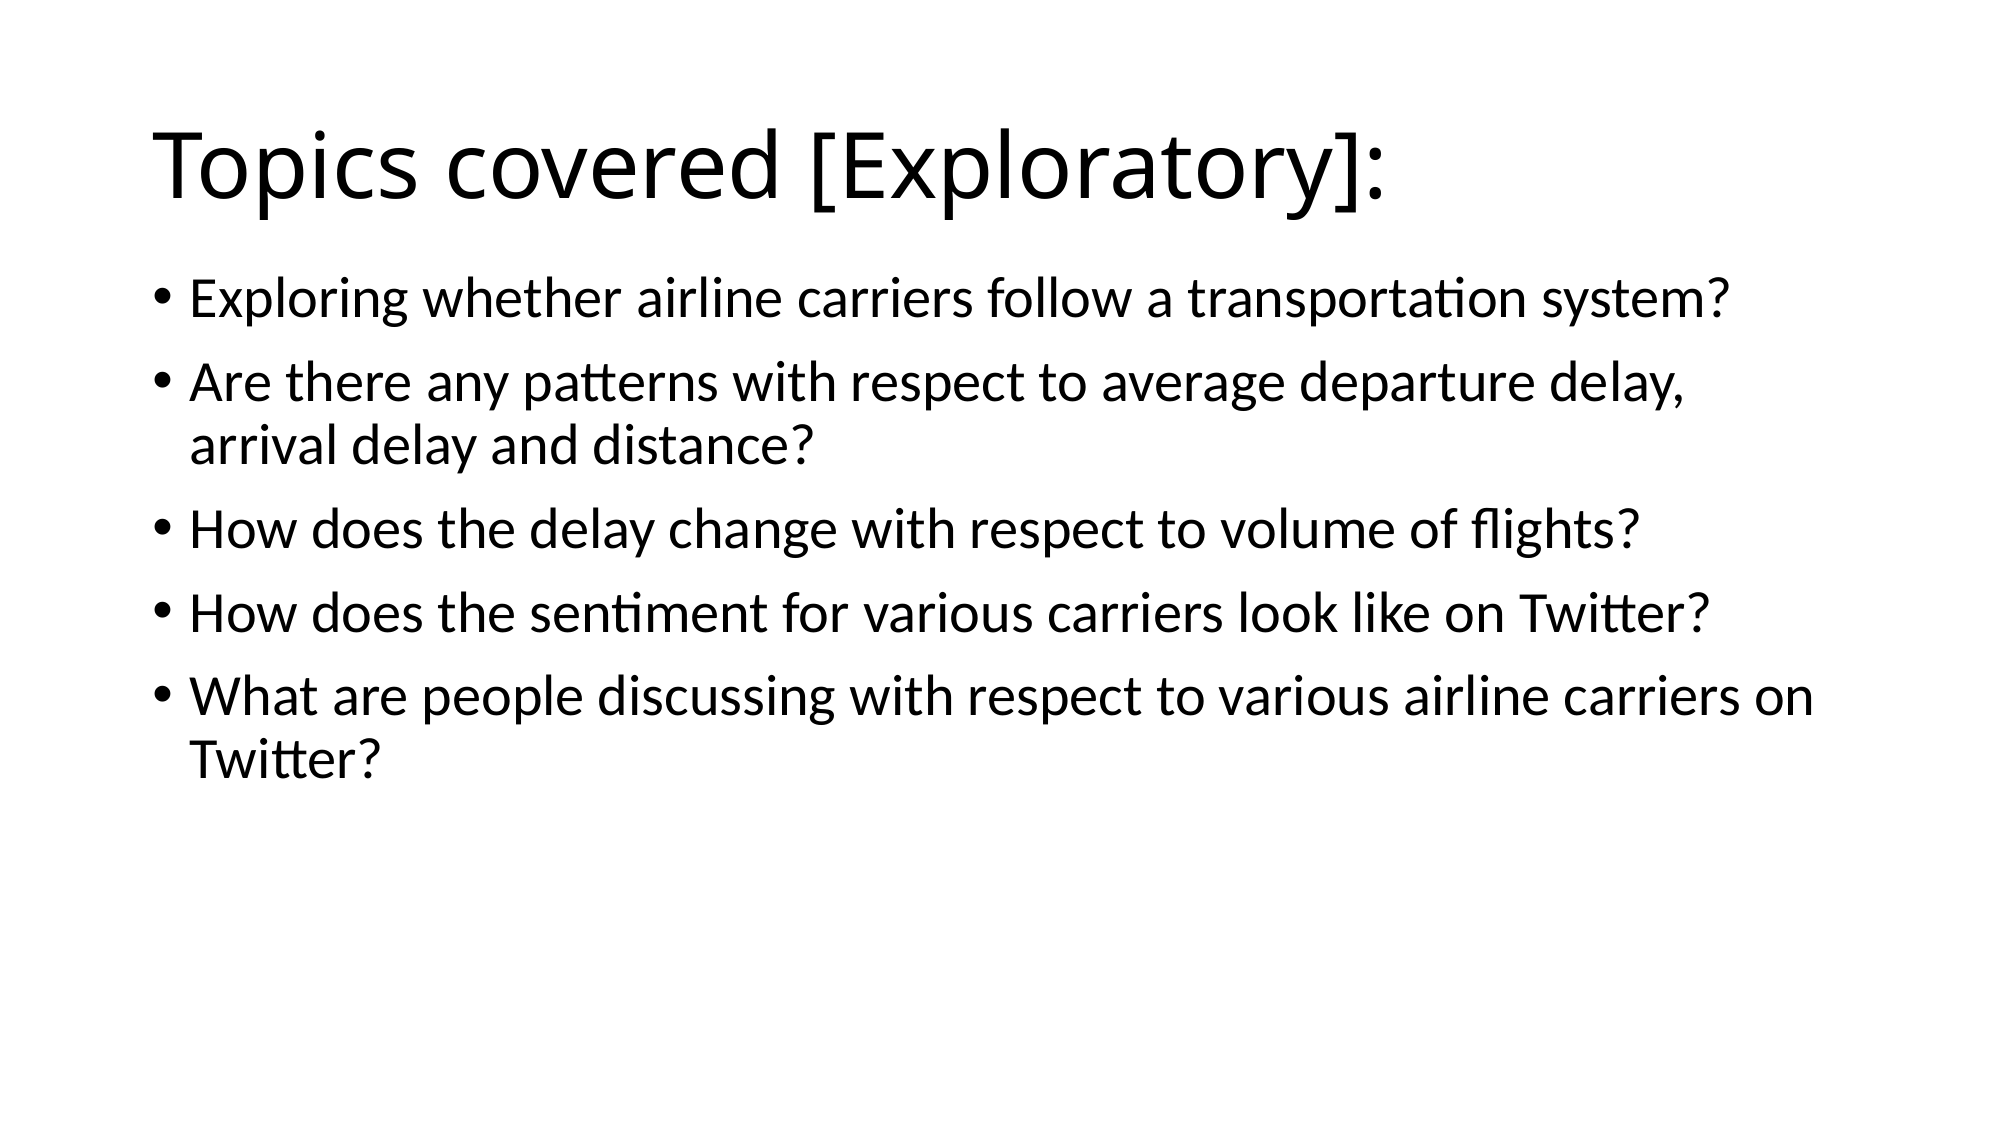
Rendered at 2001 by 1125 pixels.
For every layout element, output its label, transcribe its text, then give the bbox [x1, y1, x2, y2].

title Topics covered [Exploratory]: [137, 59, 1863, 259]
list Exploring whether airline carriers follow a transportation system? Are there any patterns with respect to average departure delay, arrival delay and distance? How does the delay change with respect to volume of flights? How does the sentiment for various carriers look like on Twitter? What are people discussing with respect to various airline carriers on Twitter? [137, 259, 1863, 1014]
